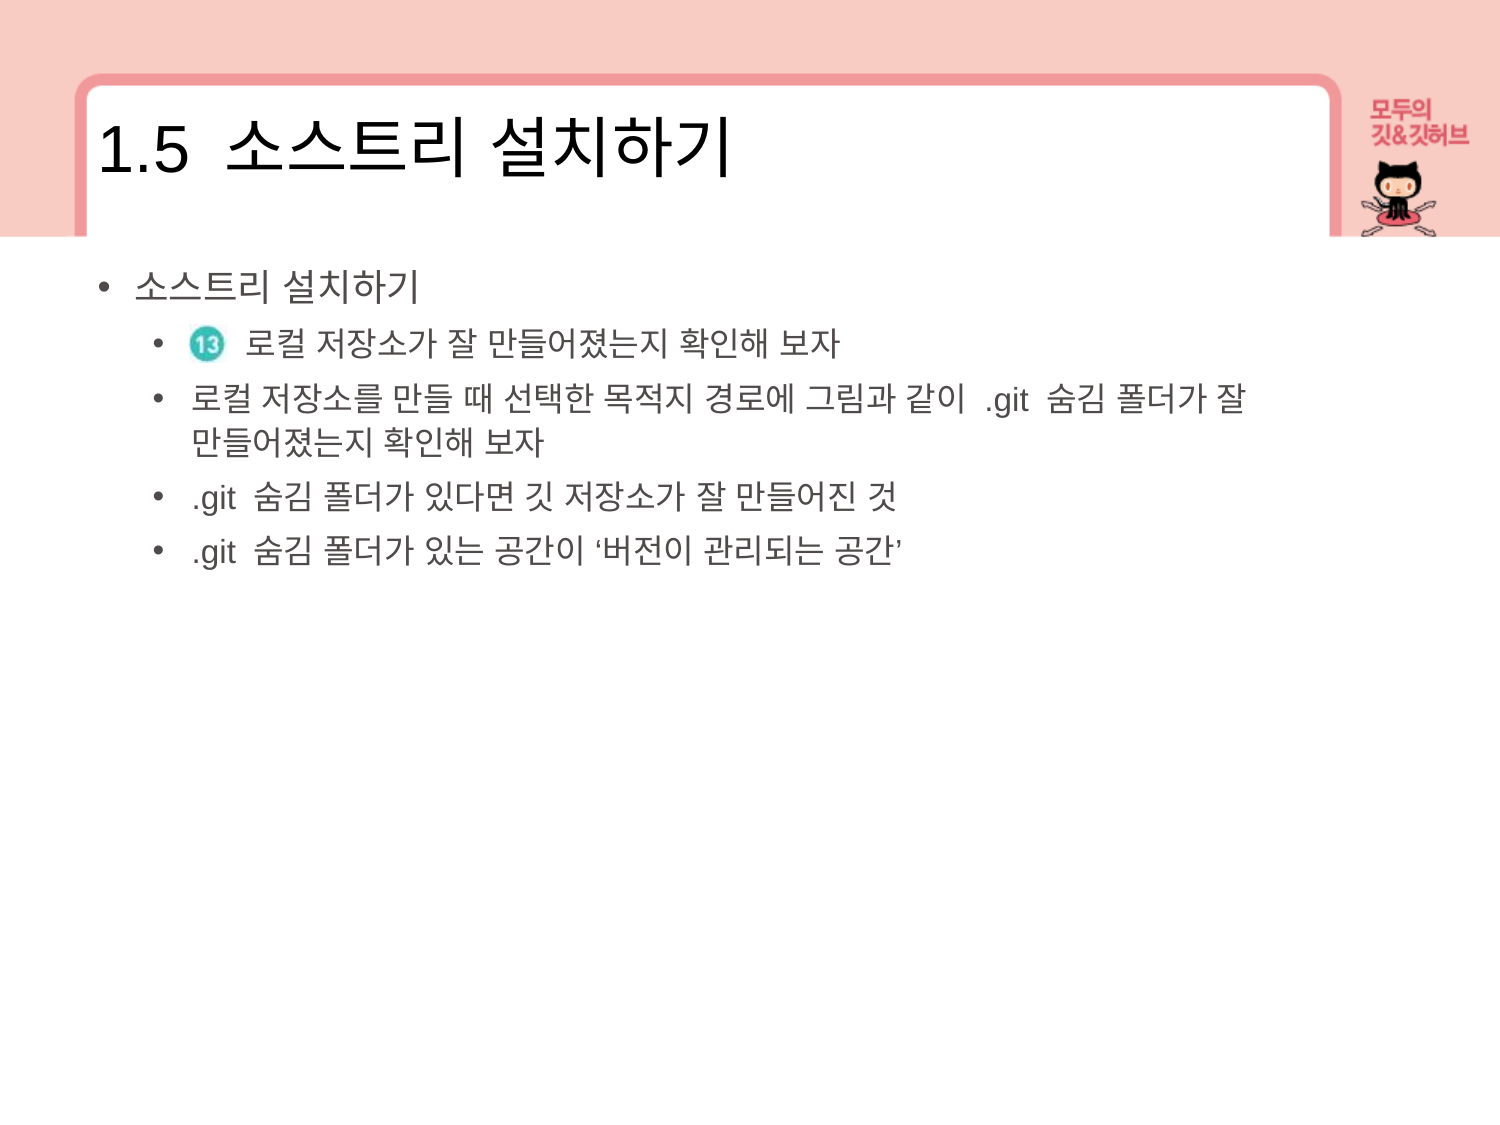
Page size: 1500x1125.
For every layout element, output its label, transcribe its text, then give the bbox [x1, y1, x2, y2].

text_box 1.5 소스트리 설치하기 [82, 61, 1413, 193]
text_box 소스트리 설치하기 로컬 저장소가 잘 만들어졌는지 확인해 보자 로컬 저장소를 만들 때 선택한 목적지 경로에 그림과 같이 .git 숨김 폴더가 잘 만들어졌는지 확인해 보자 .git 숨김 폴더가 있다면 깃 저장소가 잘 만들어진 것 .git 숨김 폴더가 있는 공간이 ‘버전이 관리되는 공간’ [82, 252, 1427, 1067]
picture [0, 0, 1500, 1125]
